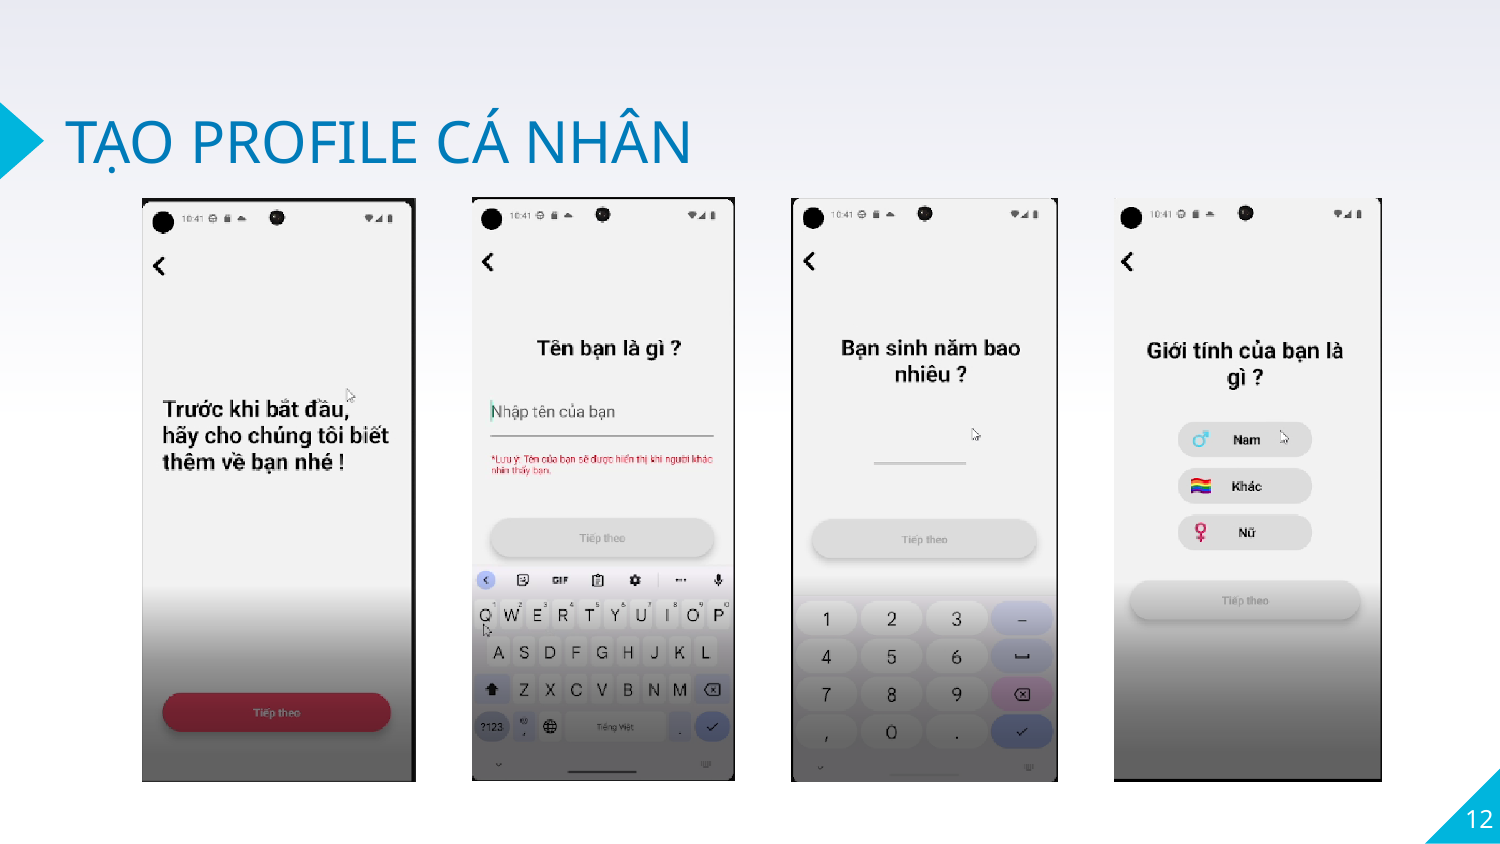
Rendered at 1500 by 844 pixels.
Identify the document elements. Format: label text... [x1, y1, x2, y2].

picture [142, 198, 416, 782]
title TẠO PROFILE CÁ NHÂN [65, 118, 991, 297]
picture [471, 196, 735, 781]
picture [1114, 198, 1382, 782]
slide_number 12 [1418, 760, 1494, 838]
picture [790, 198, 1059, 782]
